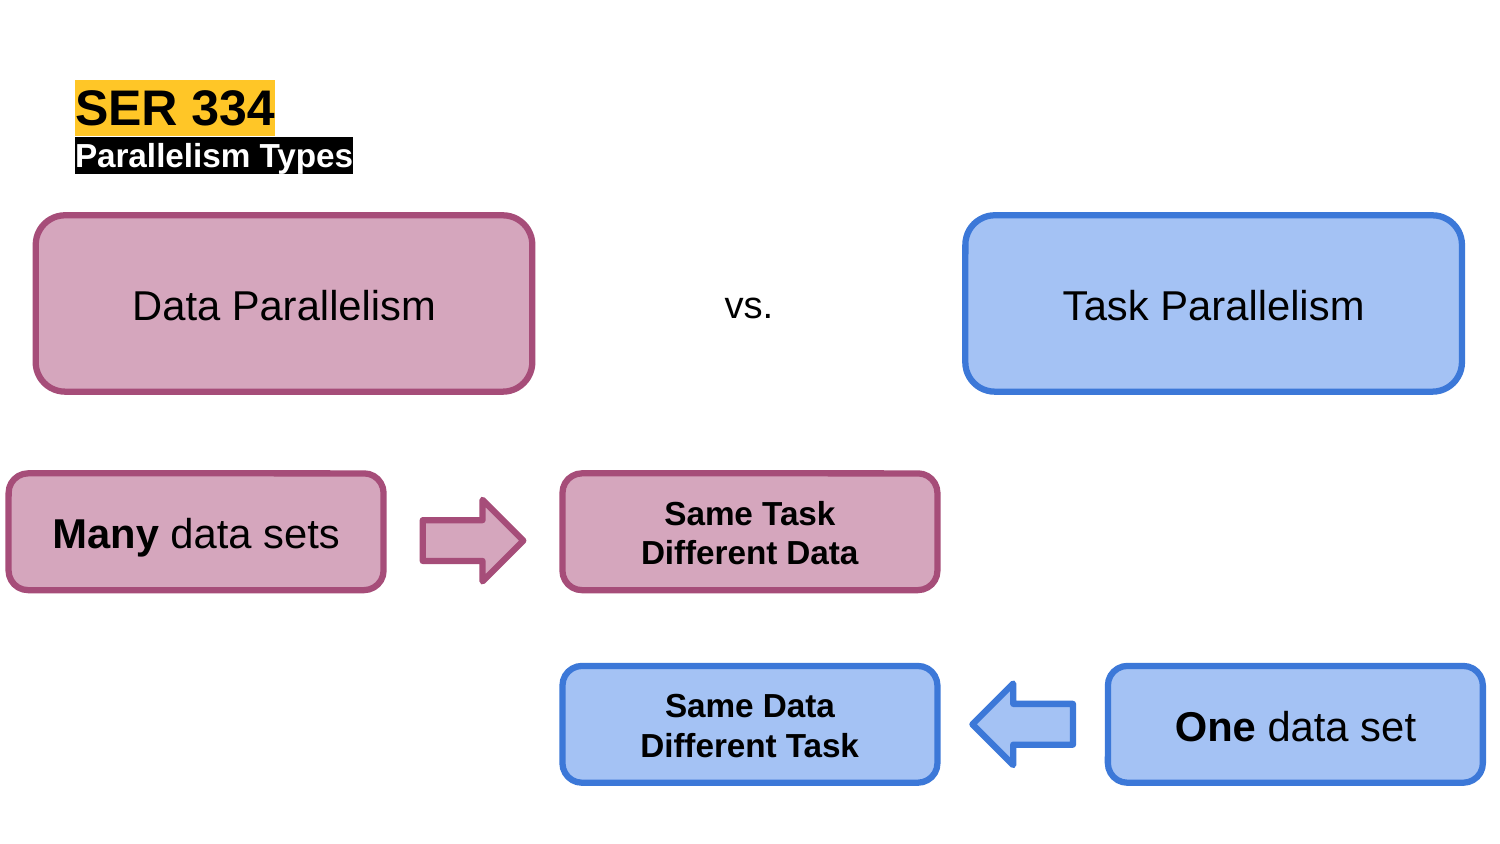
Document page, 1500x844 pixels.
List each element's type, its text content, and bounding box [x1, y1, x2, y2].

text_box Same Data Different Task [562, 665, 938, 783]
text_box Many data sets [8, 473, 384, 591]
text_box Parallelism Types [75, 133, 1052, 177]
text_box vs. [698, 265, 800, 342]
text_box [972, 683, 1073, 766]
text_box [422, 499, 524, 582]
text_box Task Parallelism [965, 215, 1462, 392]
text_box Data Parallelism [35, 215, 533, 392]
text_box Same Task Different Data [562, 473, 938, 591]
text_box [75, 212, 1385, 783]
text_box SER 334 [75, 75, 804, 133]
text_box One data set [1107, 665, 1483, 783]
